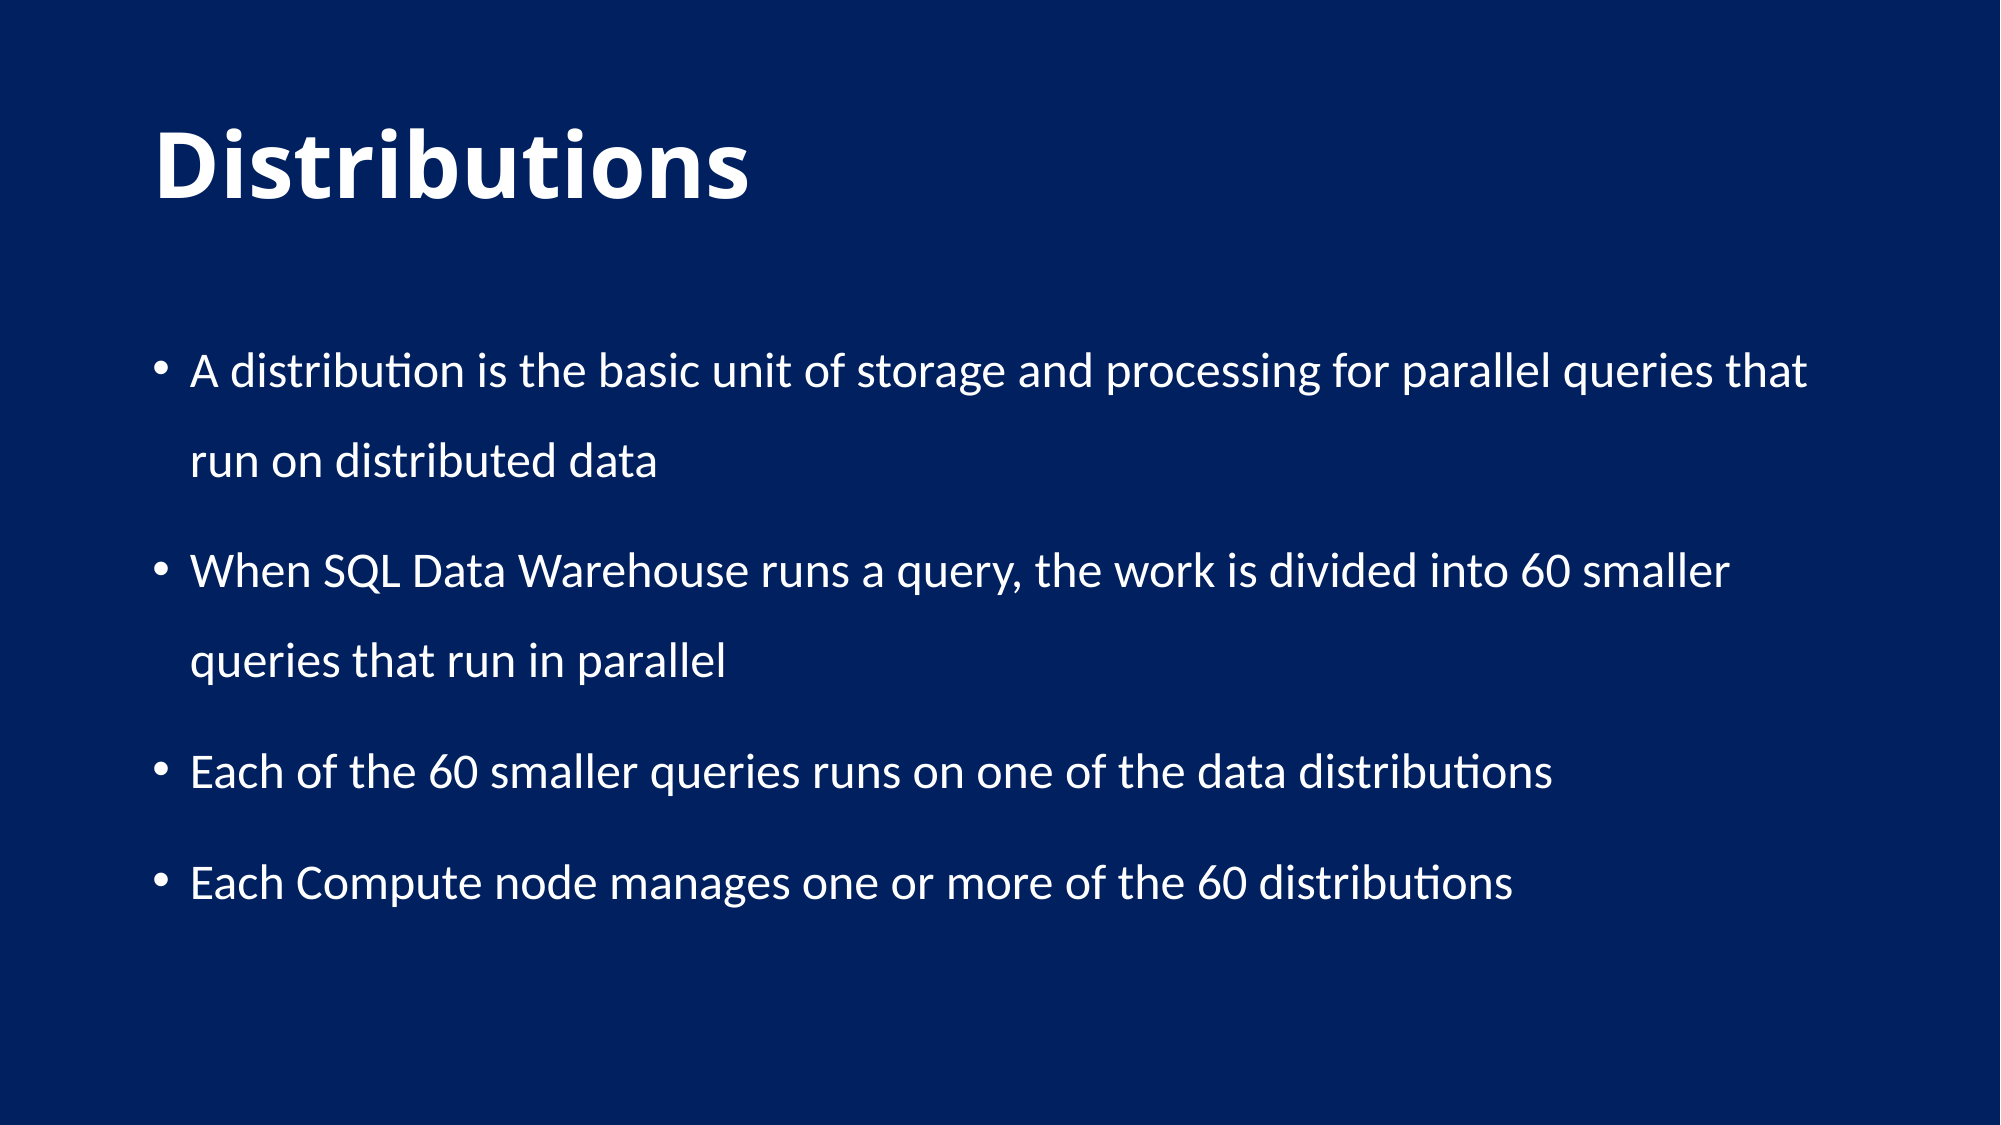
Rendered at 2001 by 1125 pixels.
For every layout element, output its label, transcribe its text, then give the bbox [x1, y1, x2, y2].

list A distribution is the basic unit of storage and processing for parallel queries that run on distributed data When SQL Data Warehouse runs a query, the work is divided into 60 smaller queries that run in parallel Each of the 60 smaller queries runs on one of the data distributions Each Compute node manages one or more of the 60 distributions [137, 299, 1863, 1014]
title Distributions [137, 59, 1863, 278]
